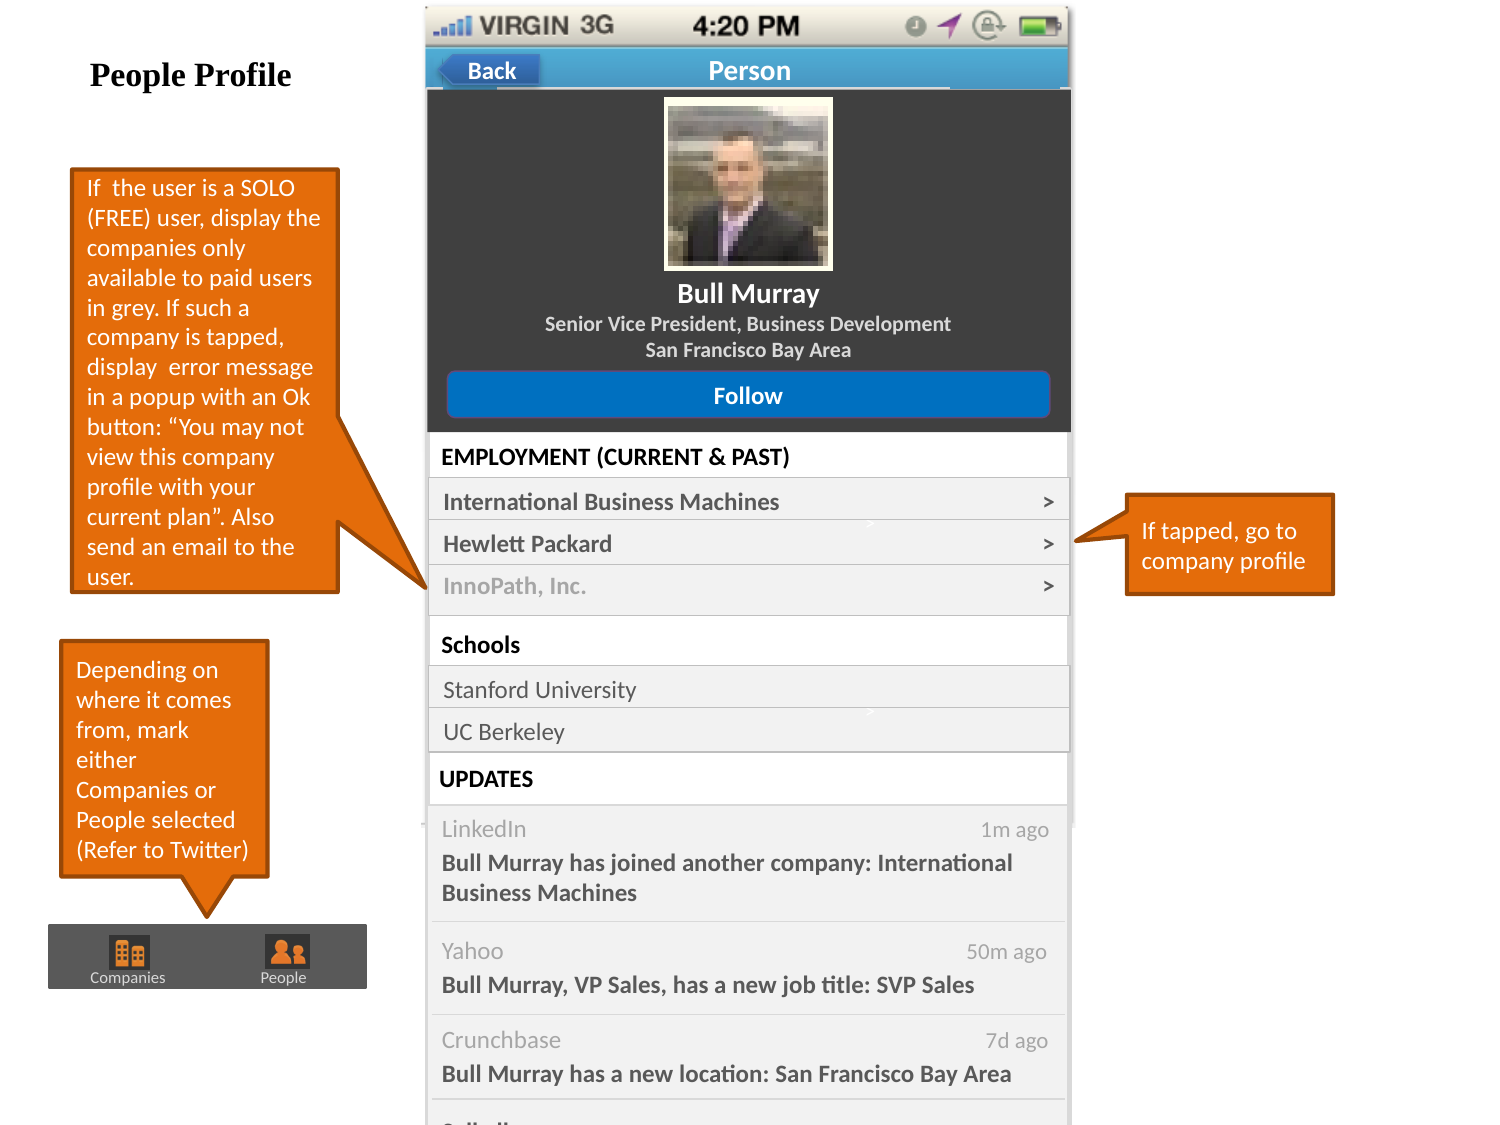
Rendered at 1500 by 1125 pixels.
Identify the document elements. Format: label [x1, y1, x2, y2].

text_box [48, 924, 367, 994]
text_box [425, 829, 1071, 1125]
text_box [1079, 492, 1336, 597]
text_box [75, 45, 421, 101]
picture [265, 934, 310, 969]
picture [421, 0, 1079, 829]
text_box [69, 167, 421, 595]
picture [109, 934, 150, 971]
text_box [59, 638, 270, 920]
